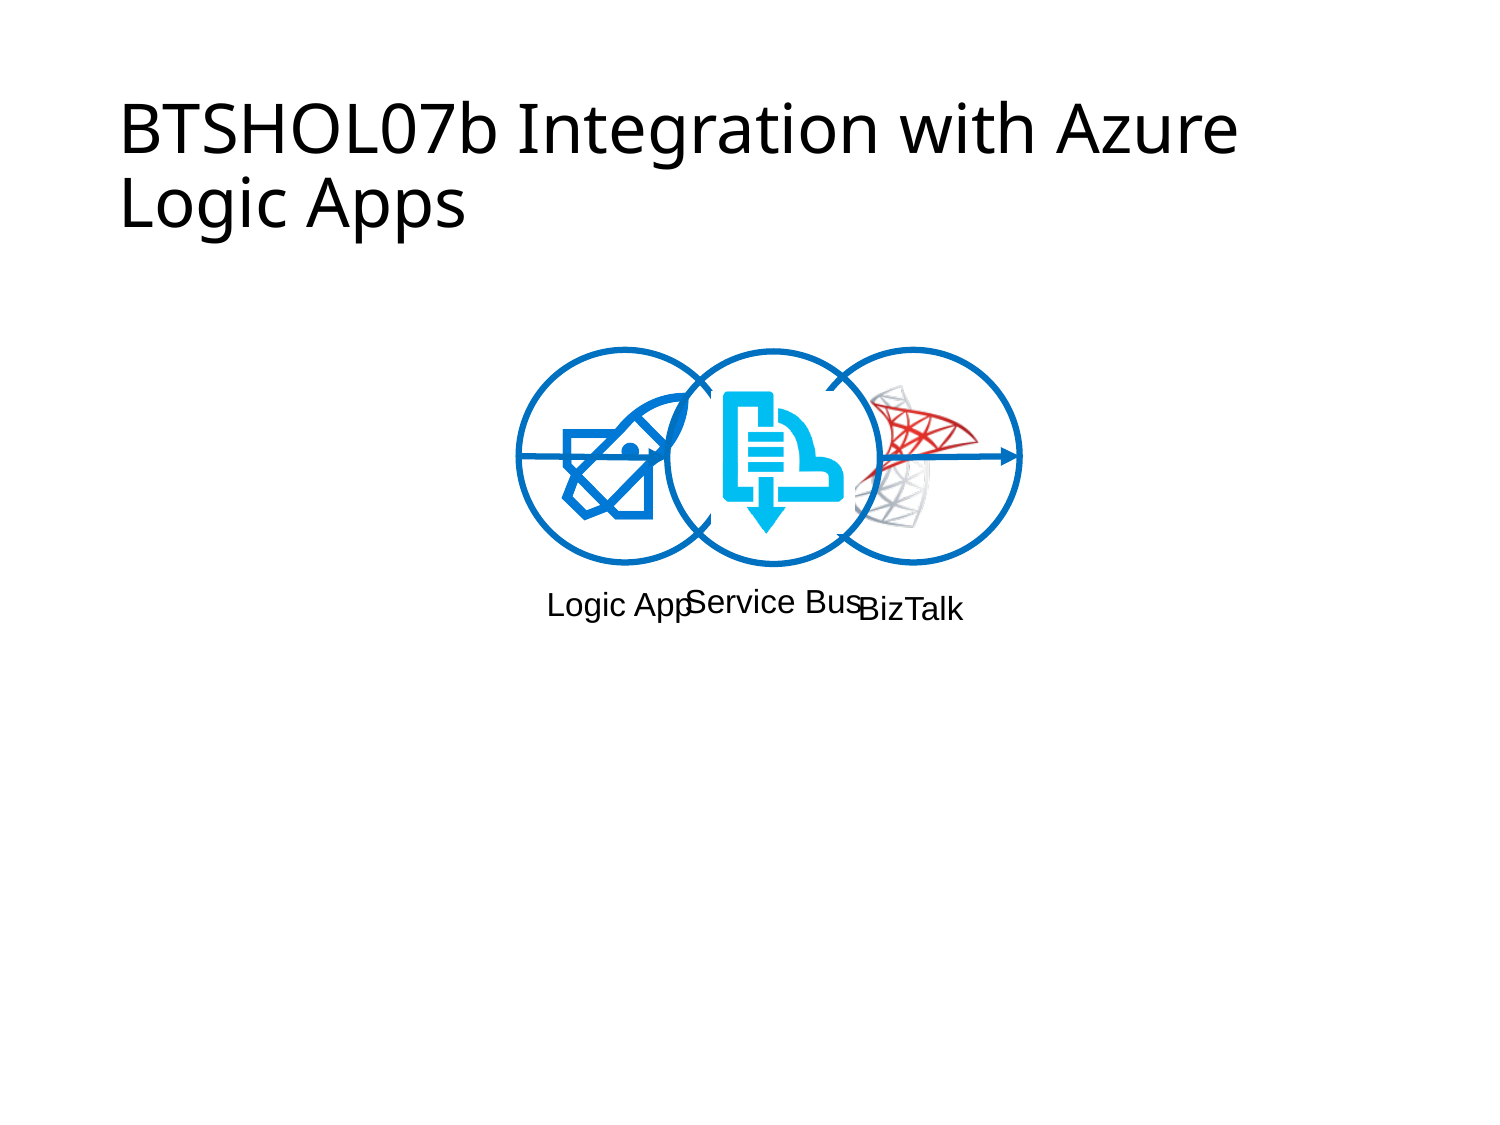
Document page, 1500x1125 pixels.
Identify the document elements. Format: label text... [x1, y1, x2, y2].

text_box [513, 349, 732, 632]
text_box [804, 349, 1020, 456]
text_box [804, 458, 1020, 636]
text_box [667, 351, 880, 456]
title BTSHOL07b Integration with Azure Logic Apps [103, 59, 1397, 278]
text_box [667, 458, 880, 629]
